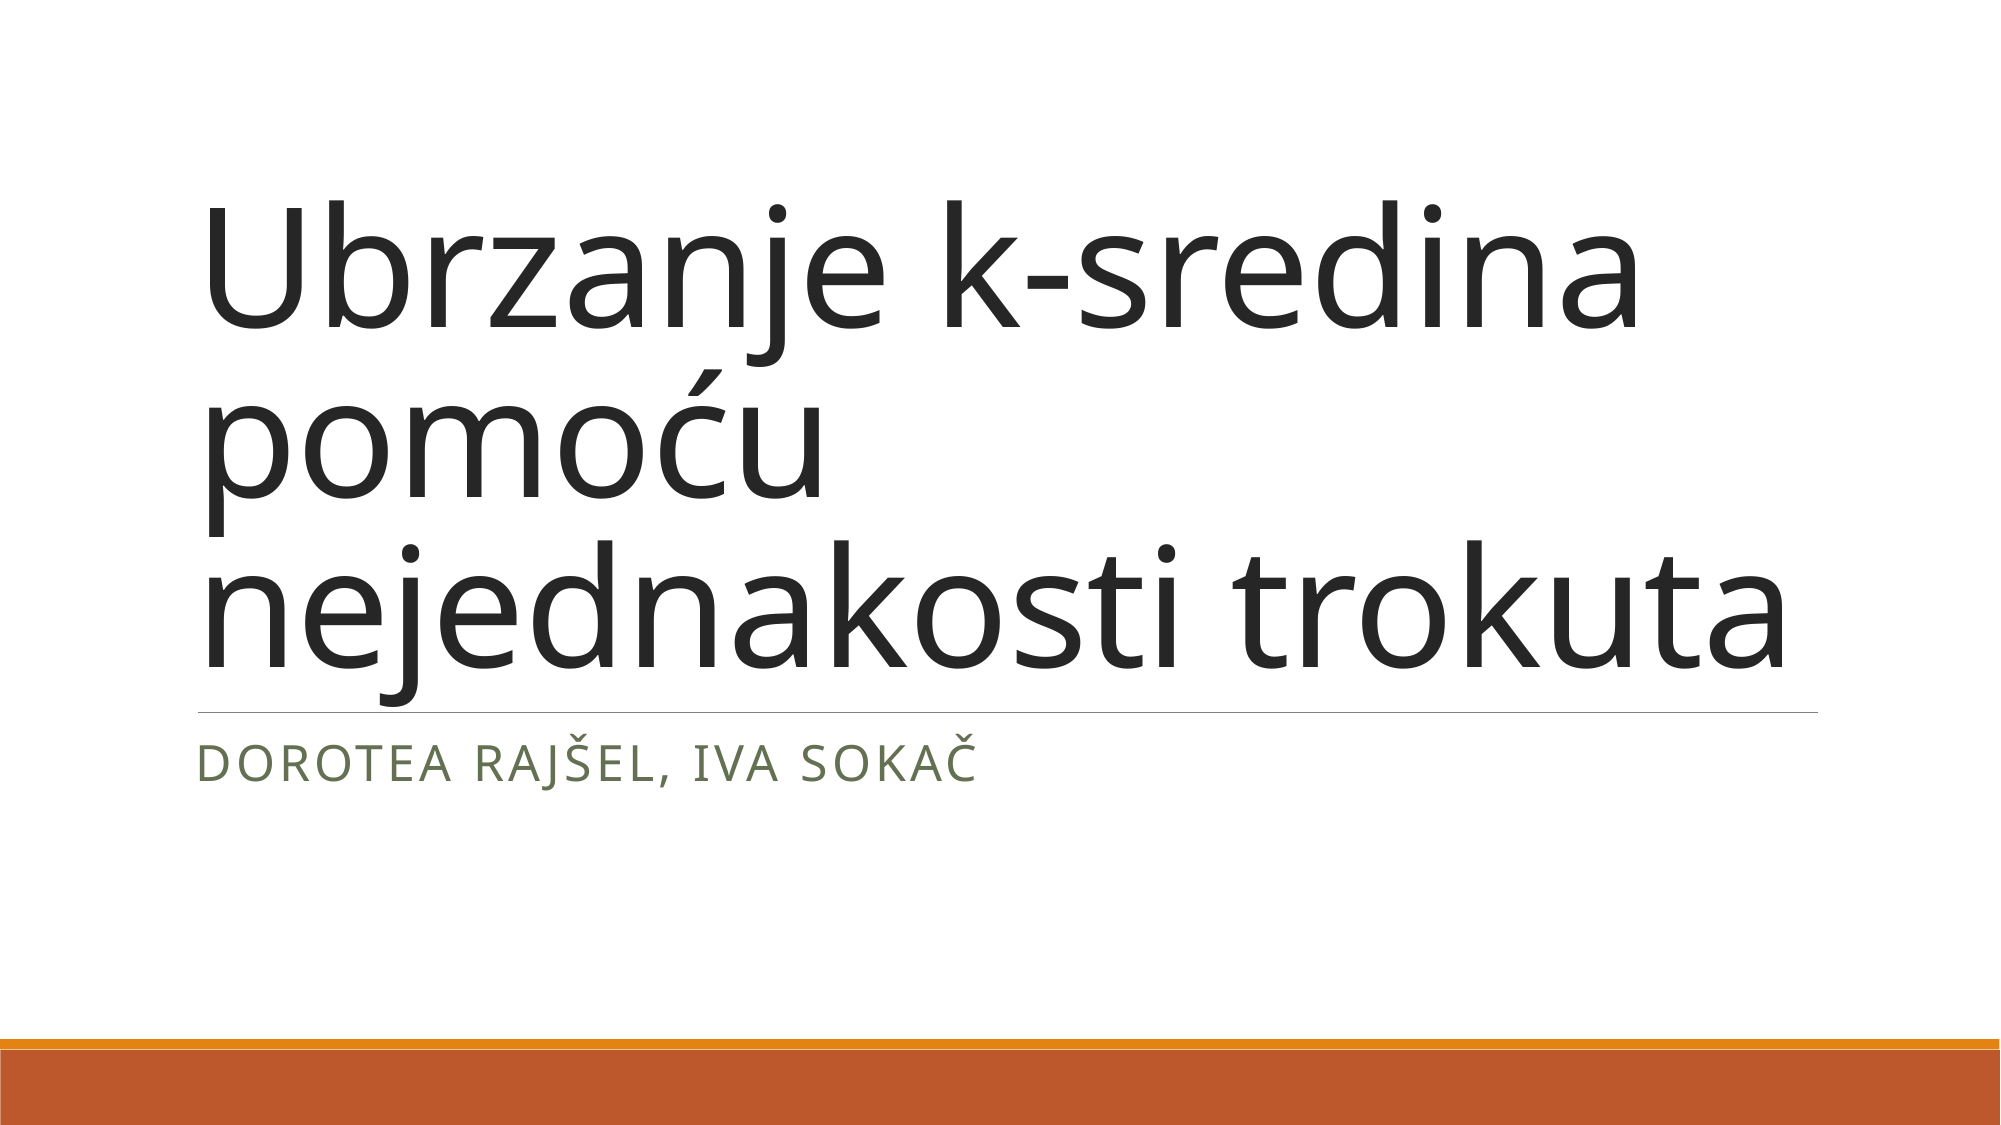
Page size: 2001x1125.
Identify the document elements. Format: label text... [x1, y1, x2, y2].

title Ubrzanje k-sredina pomoću nejednakosti trokuta [180, 124, 1830, 710]
subtitle Dorotea Rajšel, Iva Sokač [180, 730, 1831, 919]
